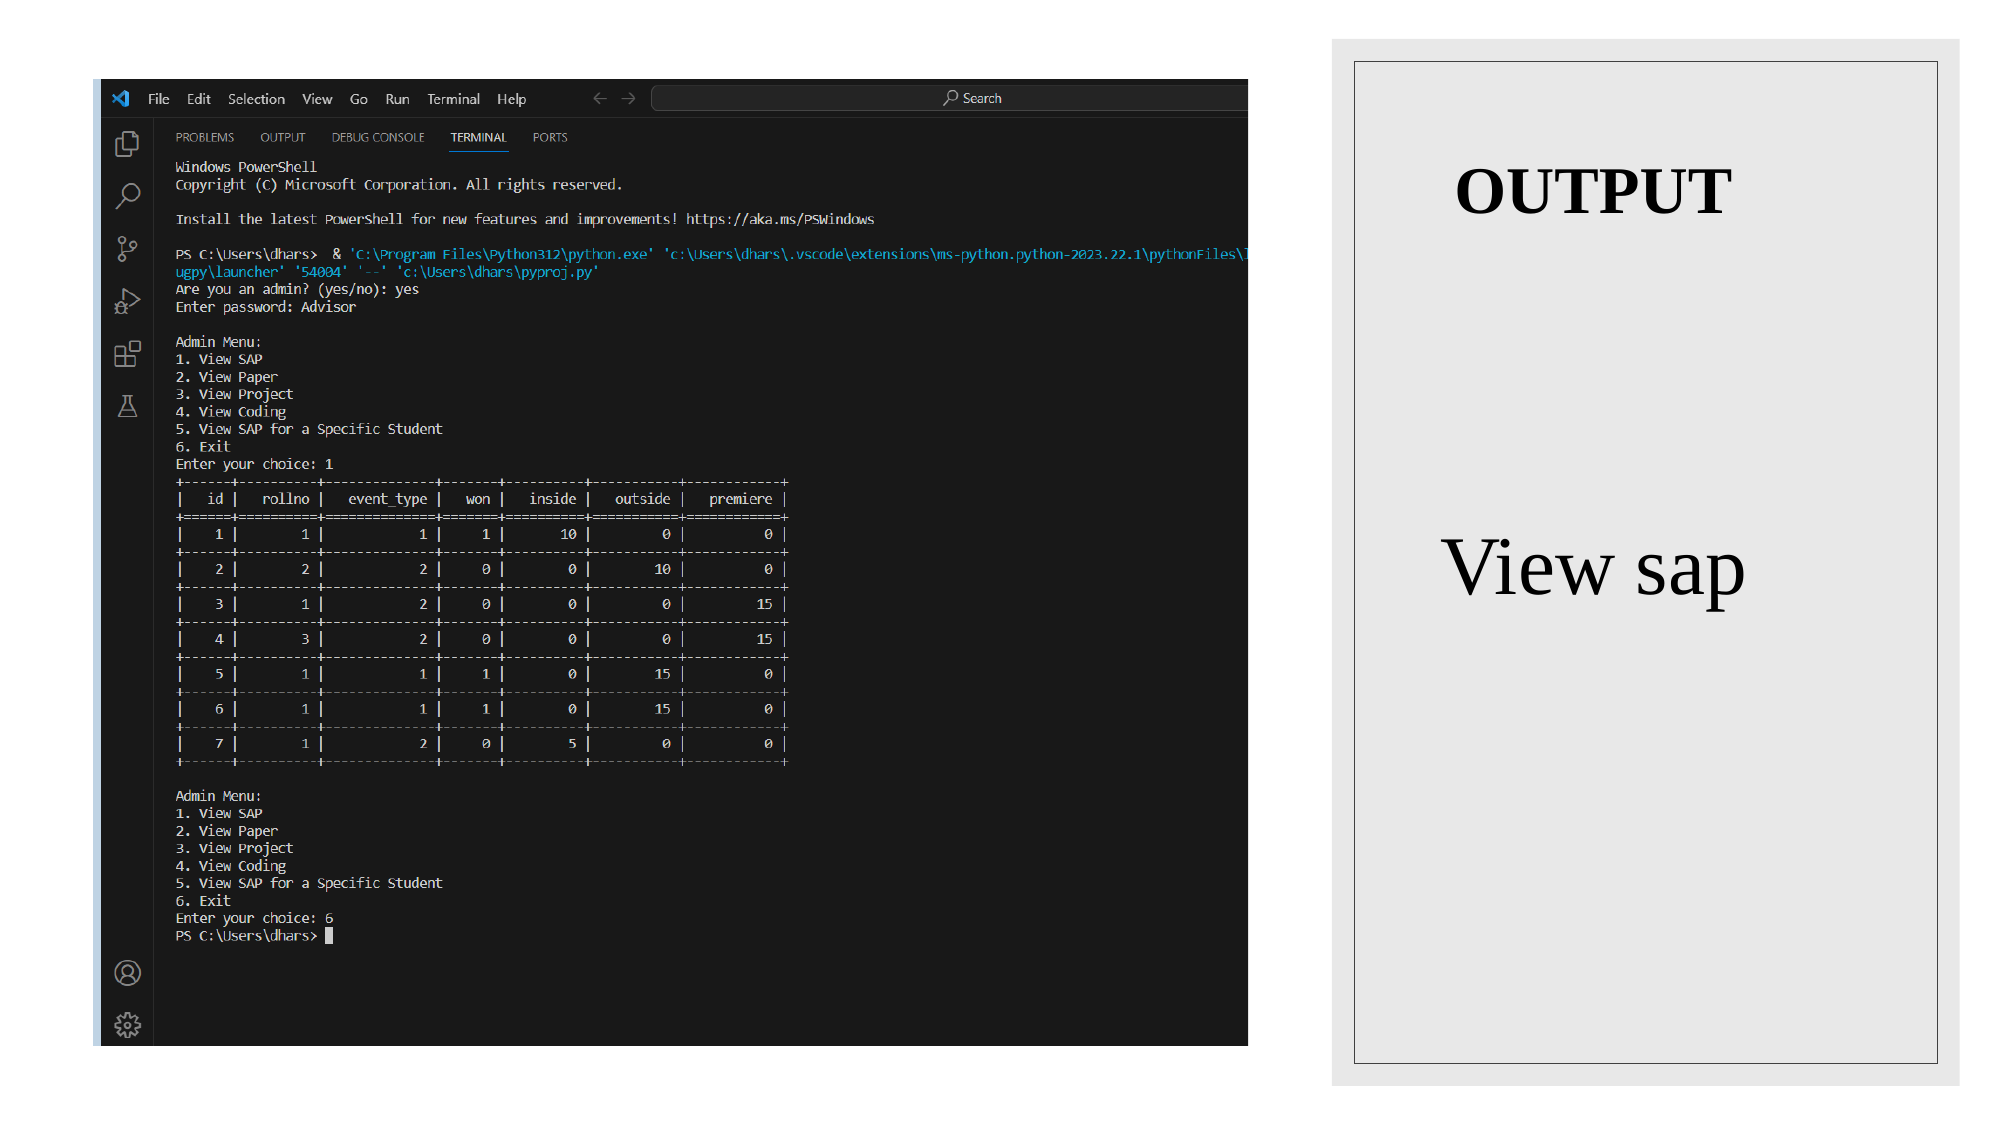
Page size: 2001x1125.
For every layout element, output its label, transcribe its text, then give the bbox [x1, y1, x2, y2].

picture [93, 79, 1249, 1046]
title OUTPUT [1439, 101, 1892, 235]
list View sap [1425, 493, 1907, 968]
